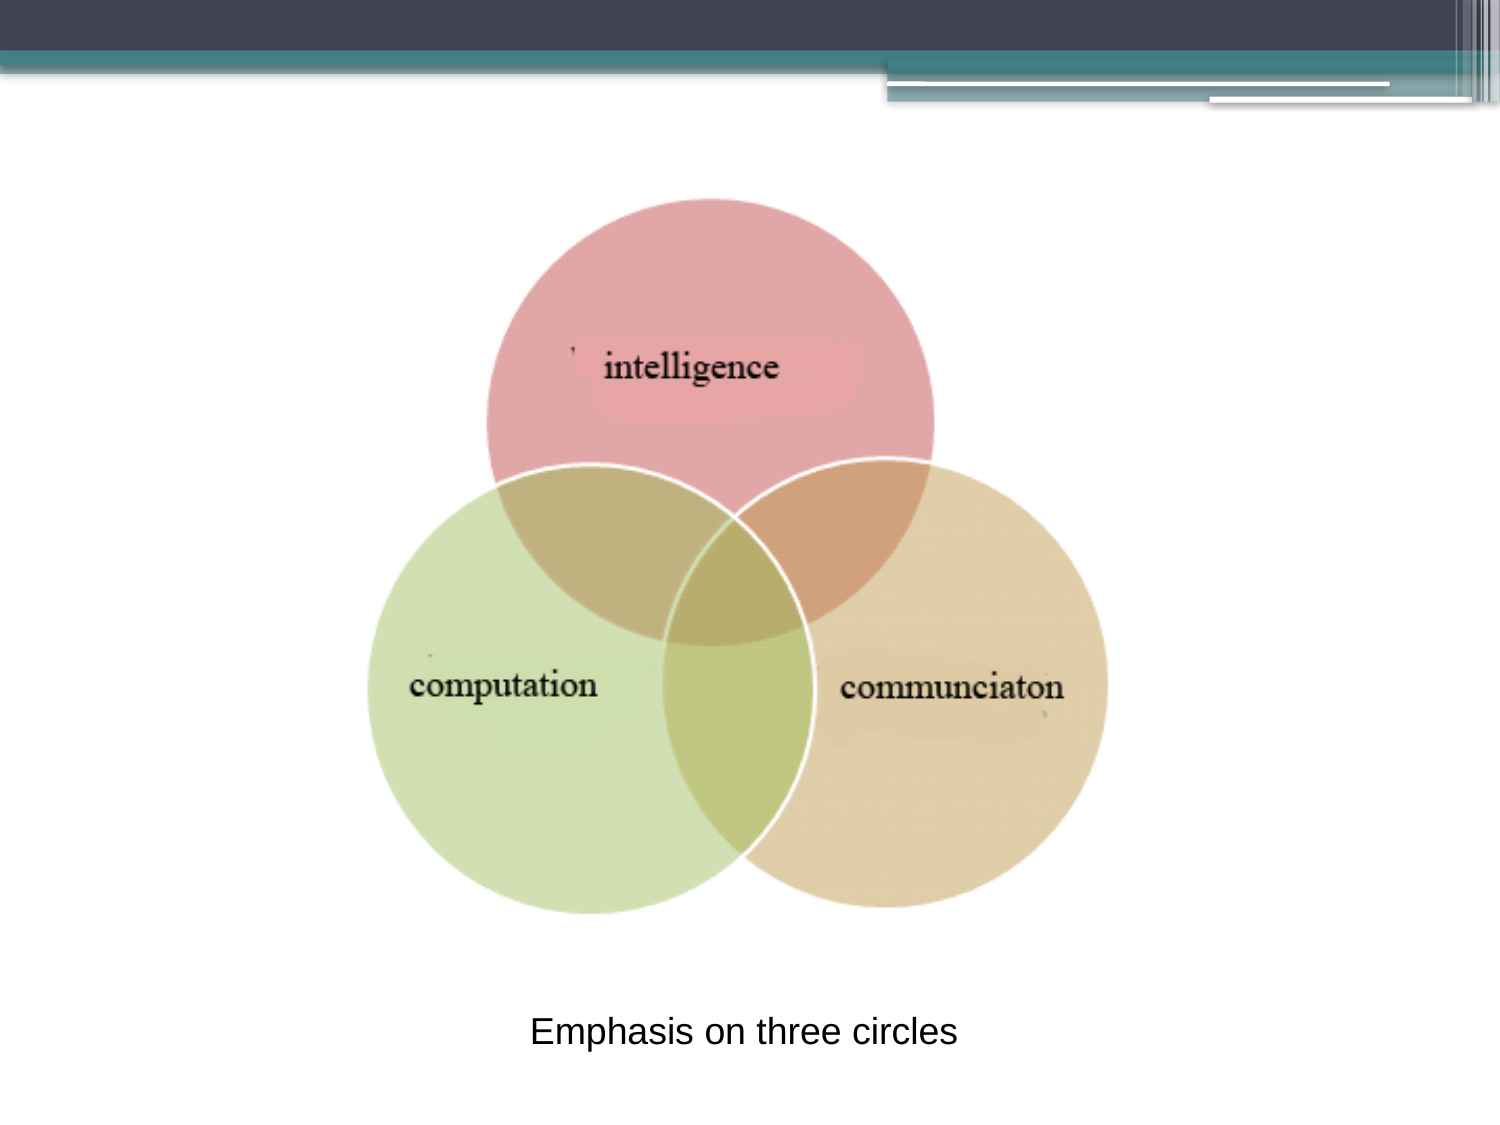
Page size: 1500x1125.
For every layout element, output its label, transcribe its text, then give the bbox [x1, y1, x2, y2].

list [324, 174, 1142, 952]
text_box Emphasis on three circles [515, 999, 974, 1060]
